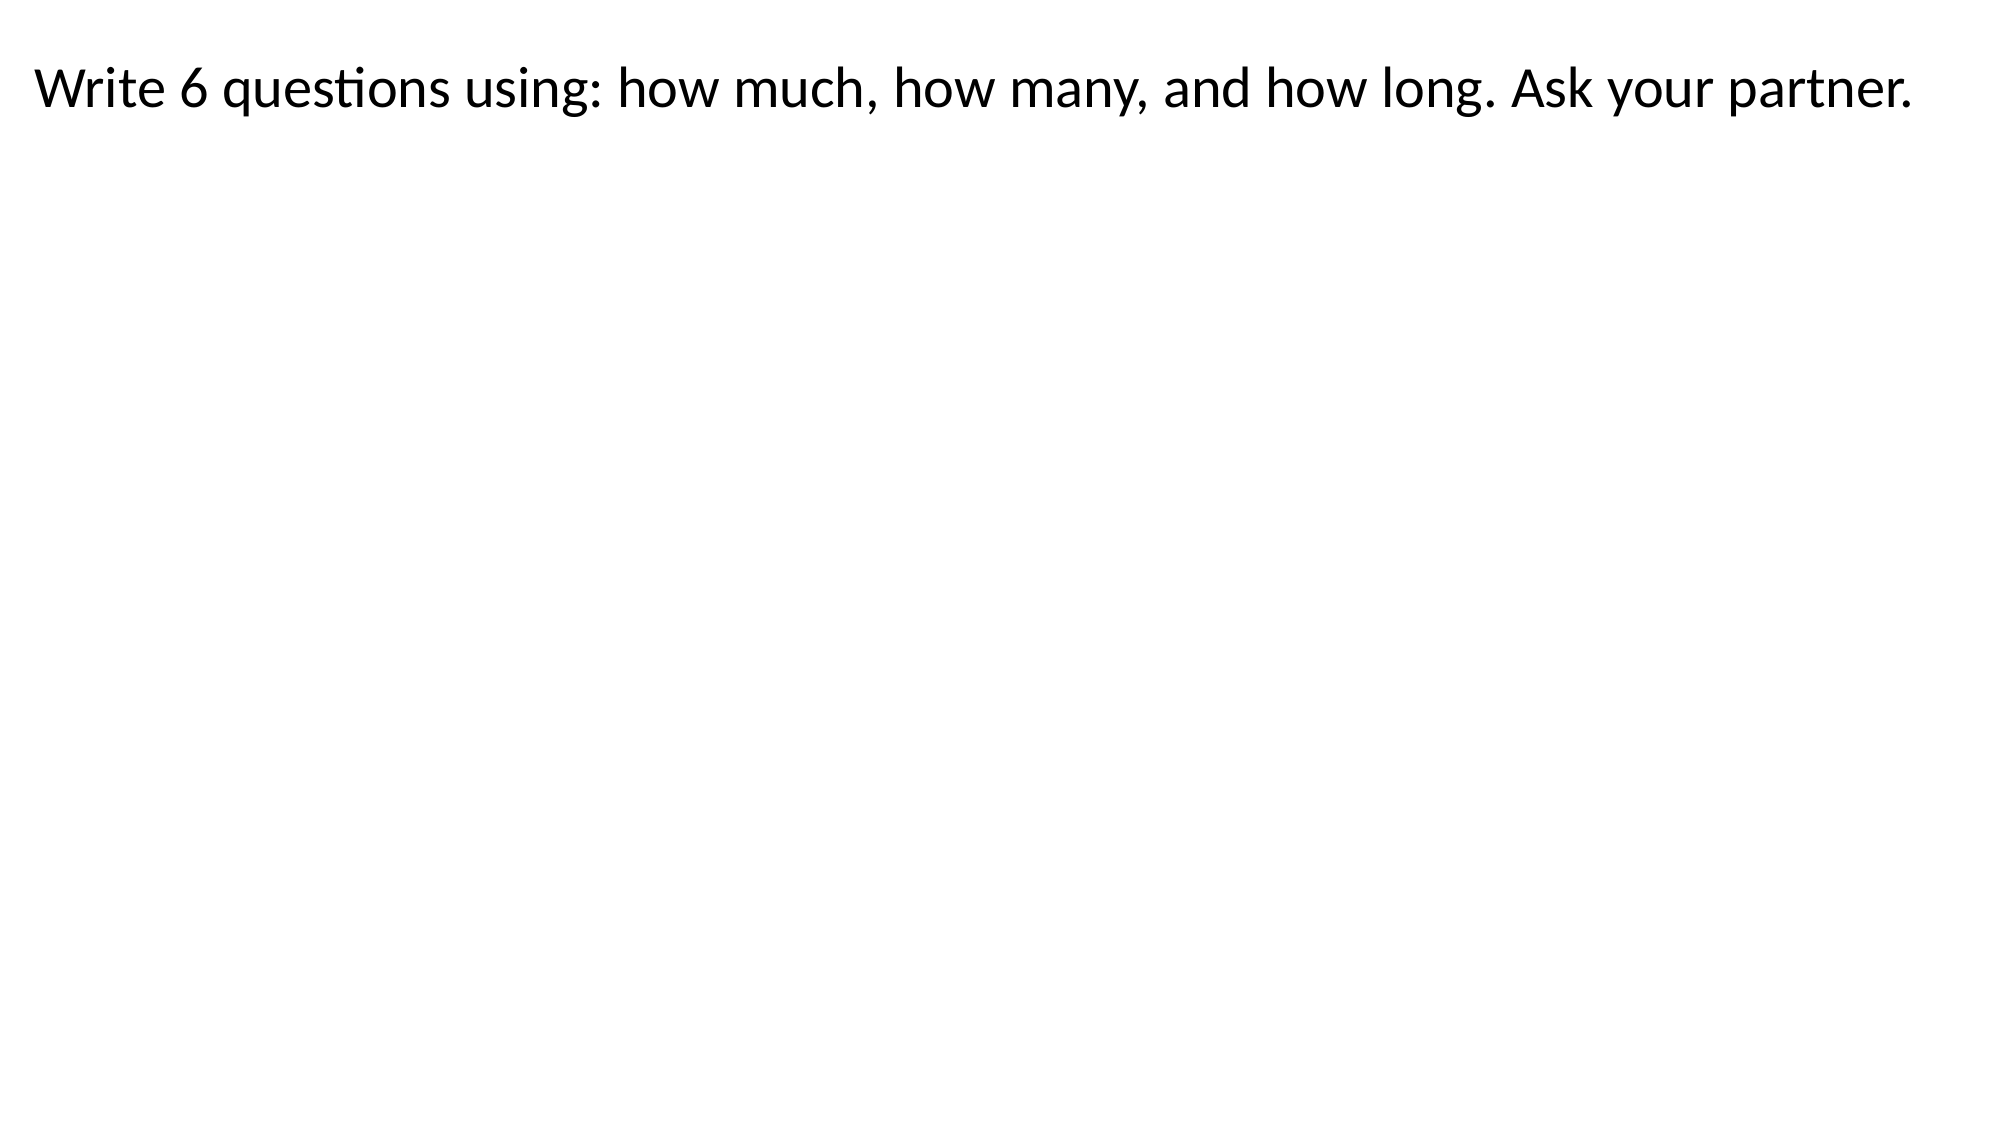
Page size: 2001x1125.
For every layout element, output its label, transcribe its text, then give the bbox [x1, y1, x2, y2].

list Write 6 questions using: how much, how many, and how long. Ask your partner. [19, 49, 1965, 1111]
